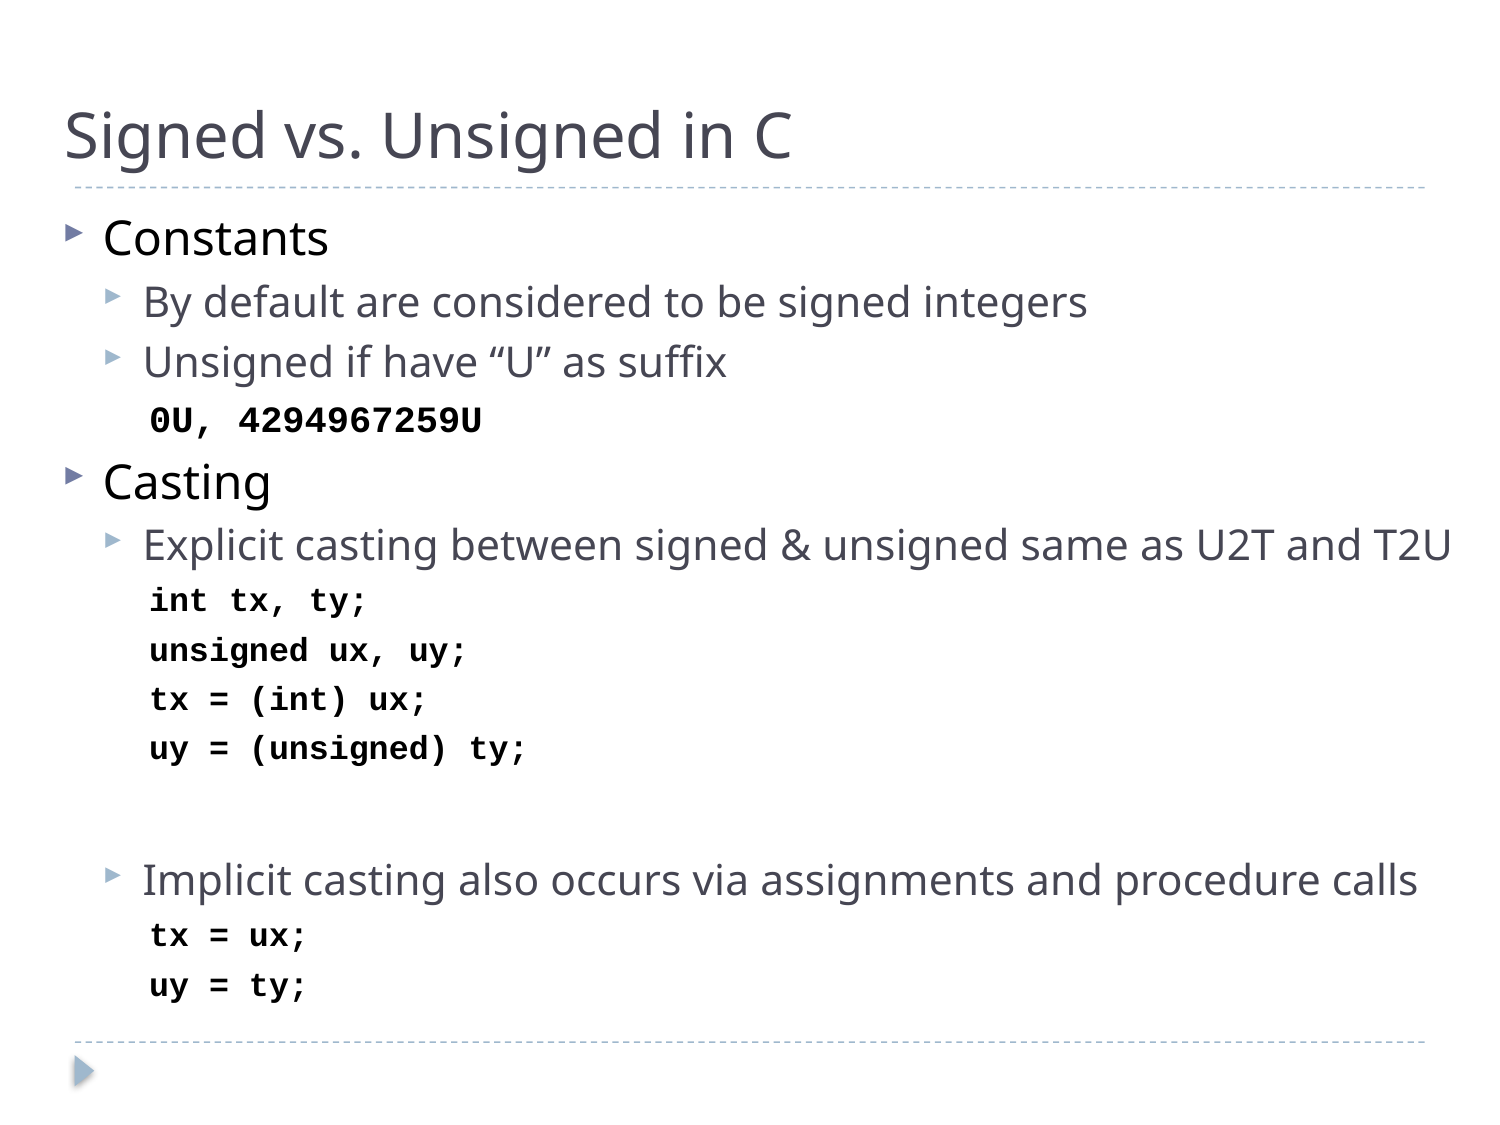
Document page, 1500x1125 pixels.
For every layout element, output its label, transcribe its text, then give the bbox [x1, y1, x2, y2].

title Signed vs. Unsigned in C [50, 87, 1252, 179]
list Constants By default are considered to be signed integers Unsigned if have “U” as suffix 0U, 4294967259U Casting Explicit casting between signed & unsigned same as U2T and T2U int tx, ty; unsigned ux, uy; tx = (int) ux; uy = (unsigned) ty; Implicit casting also occurs via assignments and procedure calls tx = ux; uy = ty; [47, 200, 1500, 1058]
